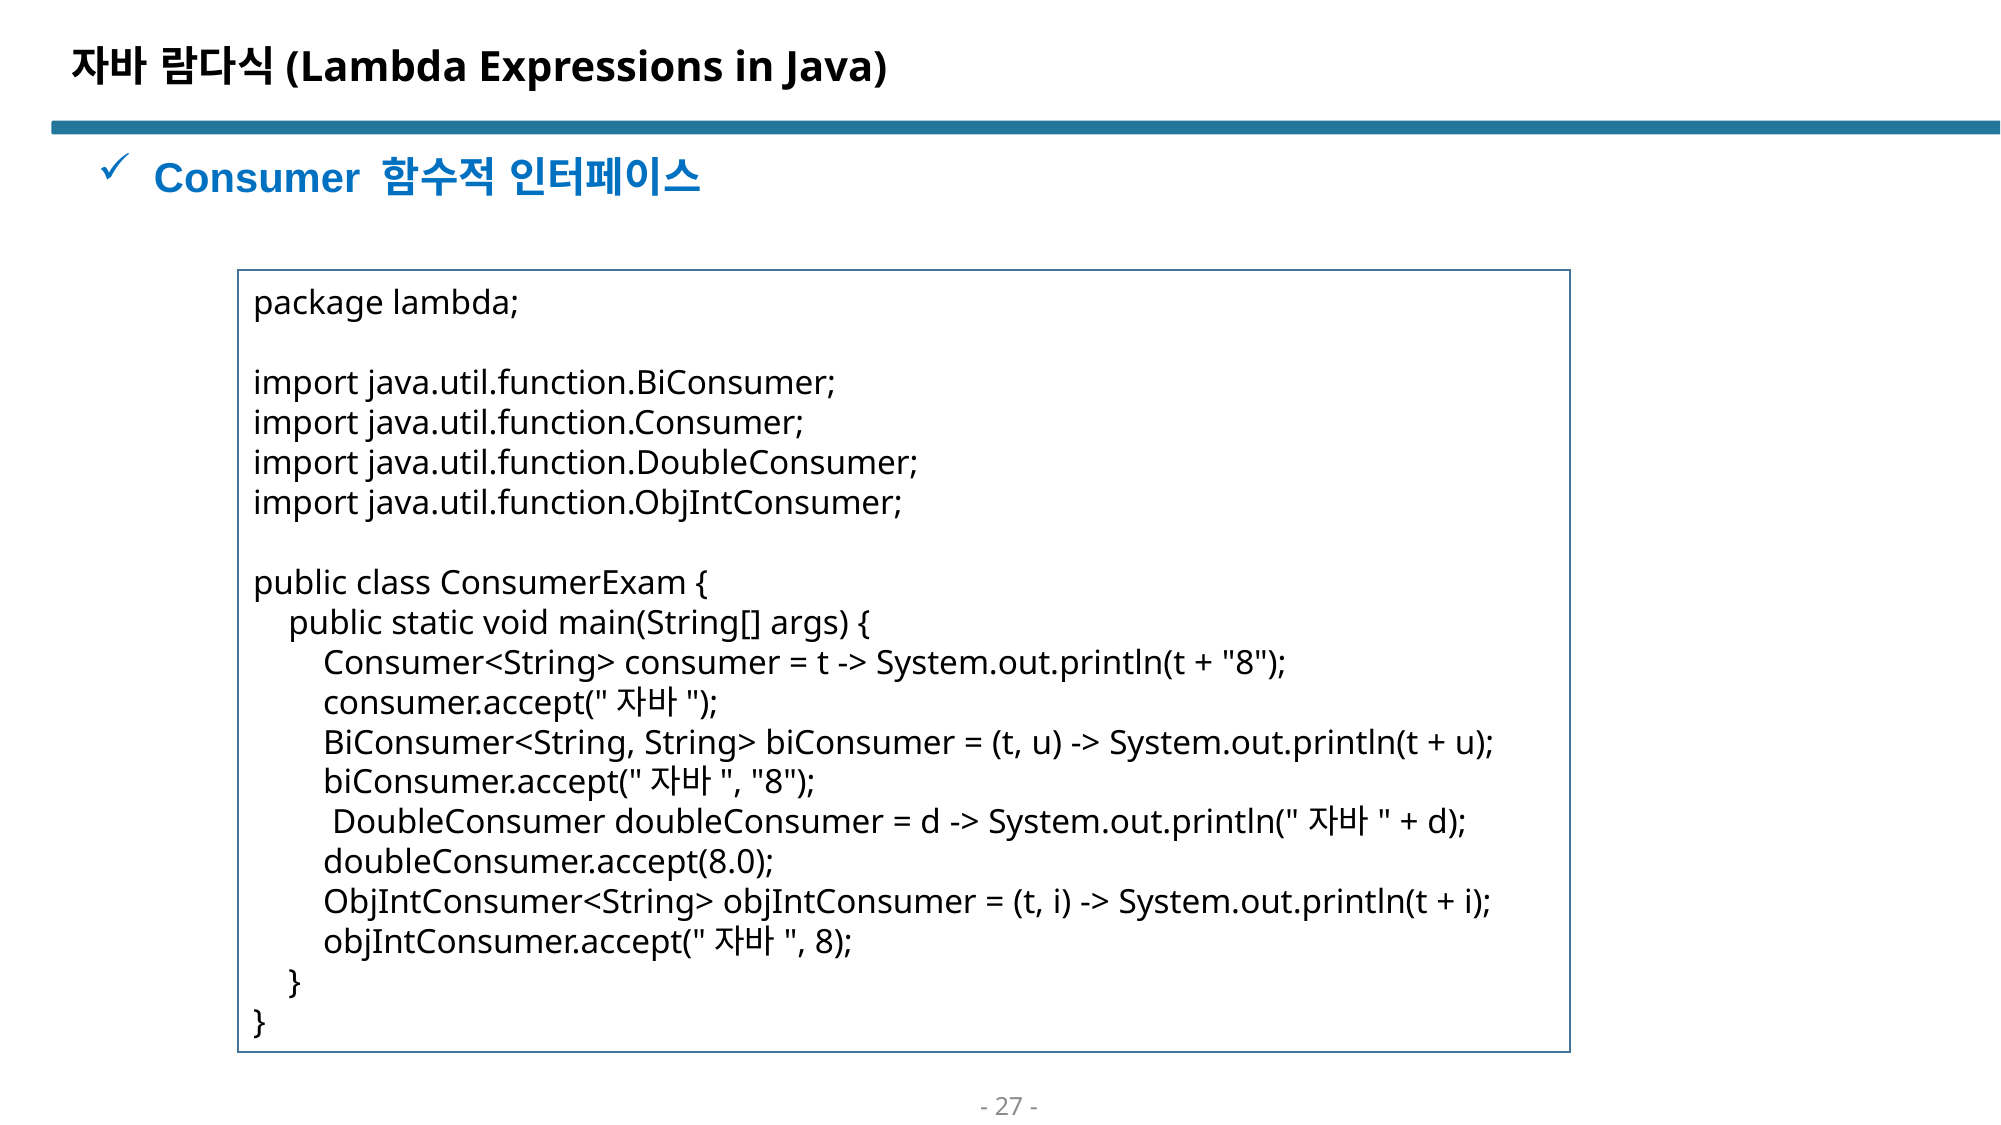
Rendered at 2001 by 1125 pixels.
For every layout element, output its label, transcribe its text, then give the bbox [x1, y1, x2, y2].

slide_number - 27 - [778, 1090, 1246, 1125]
title 자바 람다식(Lambda Expressions in Java) [56, 37, 1857, 109]
text_box package lambda; import java.util.function.BiConsumer; import java.util.function.Consumer; import java.util.function.DoubleConsumer; import java.util.function.ObjIntConsumer; public class ConsumerExam { public static void main(String[] args) { Consumer<String> consumer = t -> System.out.println(t + "8"); consumer.accept("자바"); BiConsumer<String, String> biConsumer = (t, u) -> System.out.println(t + u); biConsumer.accept("자바", "8"); DoubleConsumer doubleConsumer = d -> System.out.println("자바" + d); doubleConsumer.accept(8.0); ObjIntConsumer<String> objIntConsumer = (t, i) -> System.out.println(t + i); objIntConsumer.accept("자바", 8); } } [237, 269, 1571, 1053]
text_box Consumer 함수적 인터페이스 [82, 143, 1949, 209]
